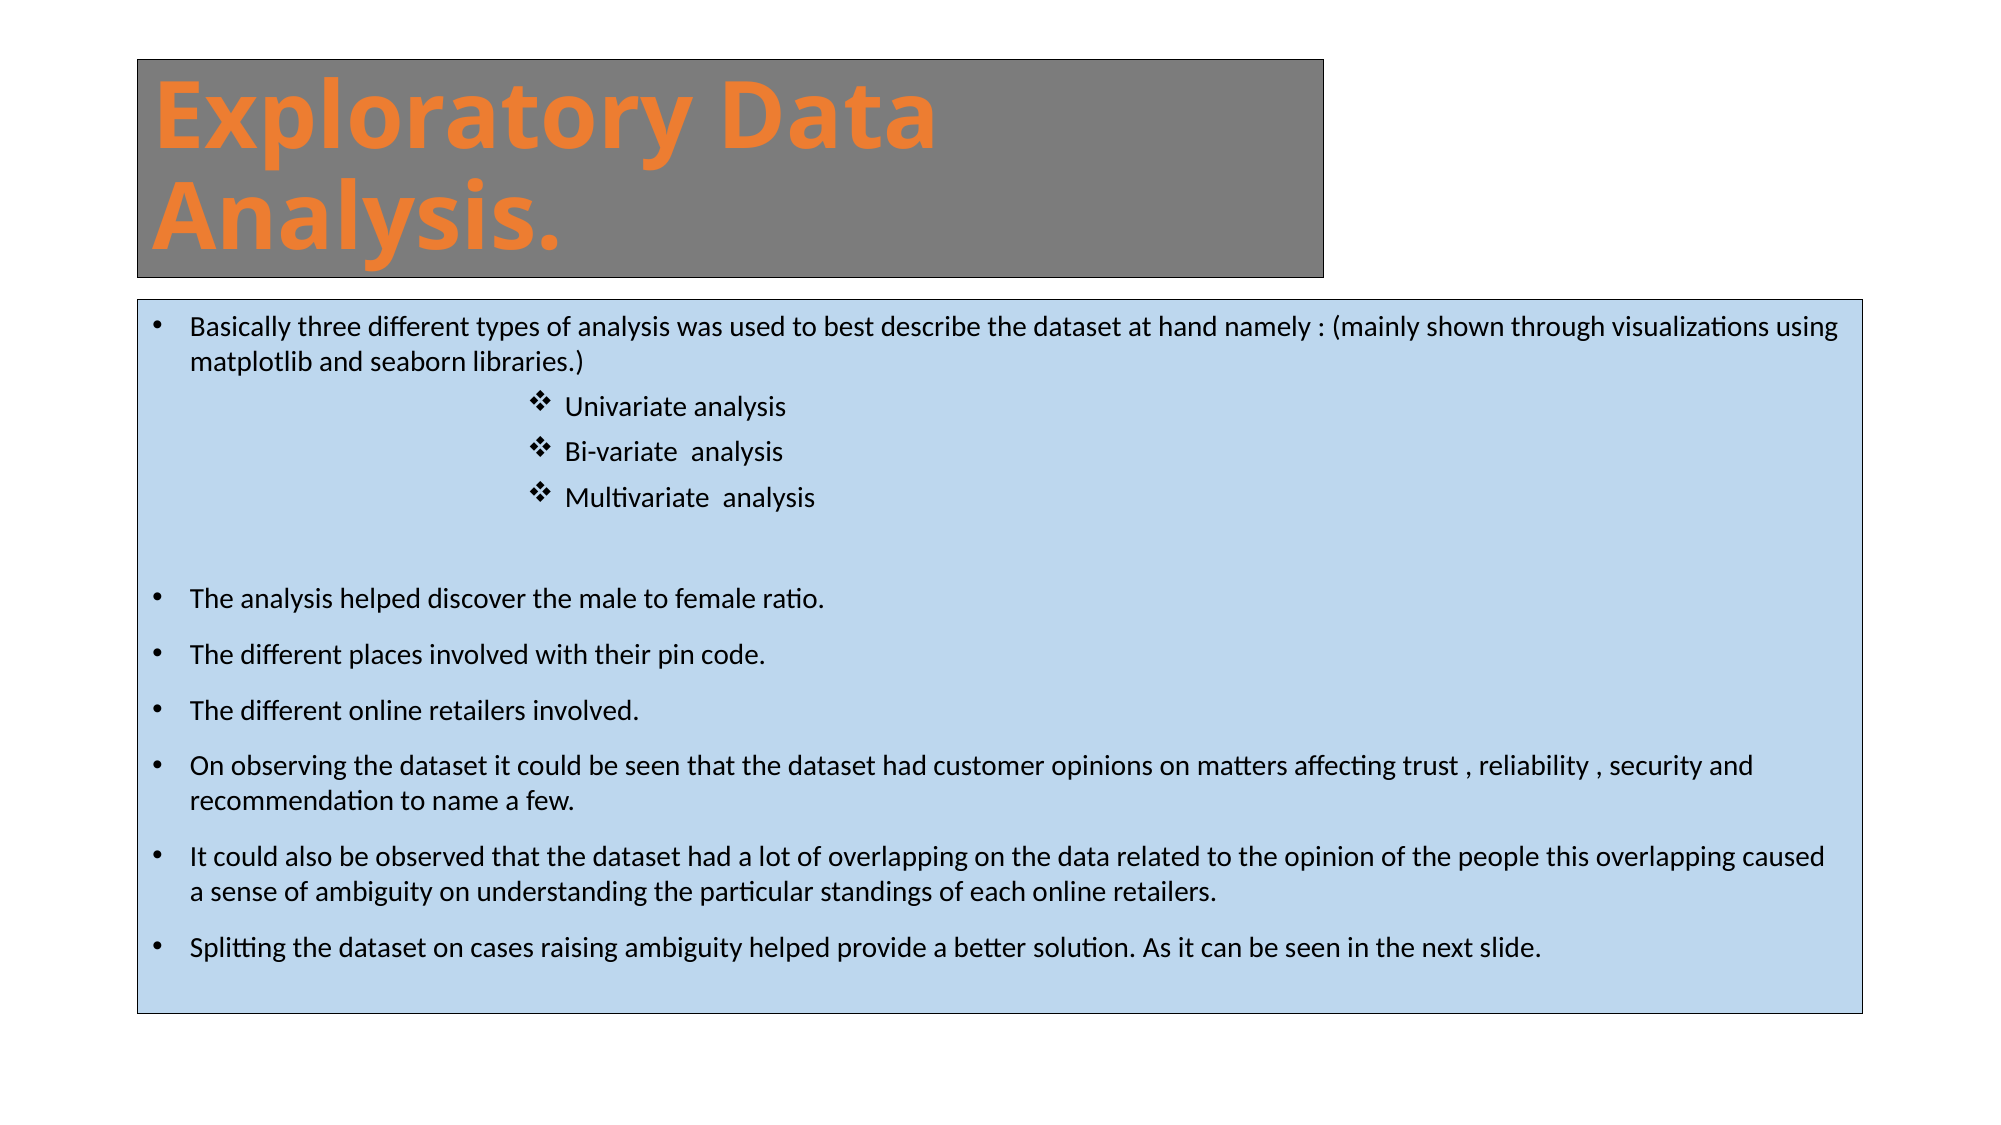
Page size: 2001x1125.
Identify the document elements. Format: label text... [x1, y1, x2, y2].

list Basically three different types of analysis was used to best describe the dataset at hand namely : (mainly shown through visualizations using matplotlib and seaborn libraries.) Univariate analysis Bi-variate analysis Multivariate analysis The analysis helped discover the male to female ratio. The different places involved with their pin code. The different online retailers involved. On observing the dataset it could be seen that the dataset had customer opinions on matters affecting trust , reliability , security and recommendation to name a few. It could also be observed that the dataset had a lot of overlapping on the data related to the opinion of the people this overlapping caused a sense of ambiguity on understanding the particular standings of each online retailers. Splitting the dataset on cases raising ambiguity helped provide a better solution. As it can be seen in the next slide. [137, 299, 1863, 1014]
title Exploratory Data Analysis. [137, 59, 1324, 278]
